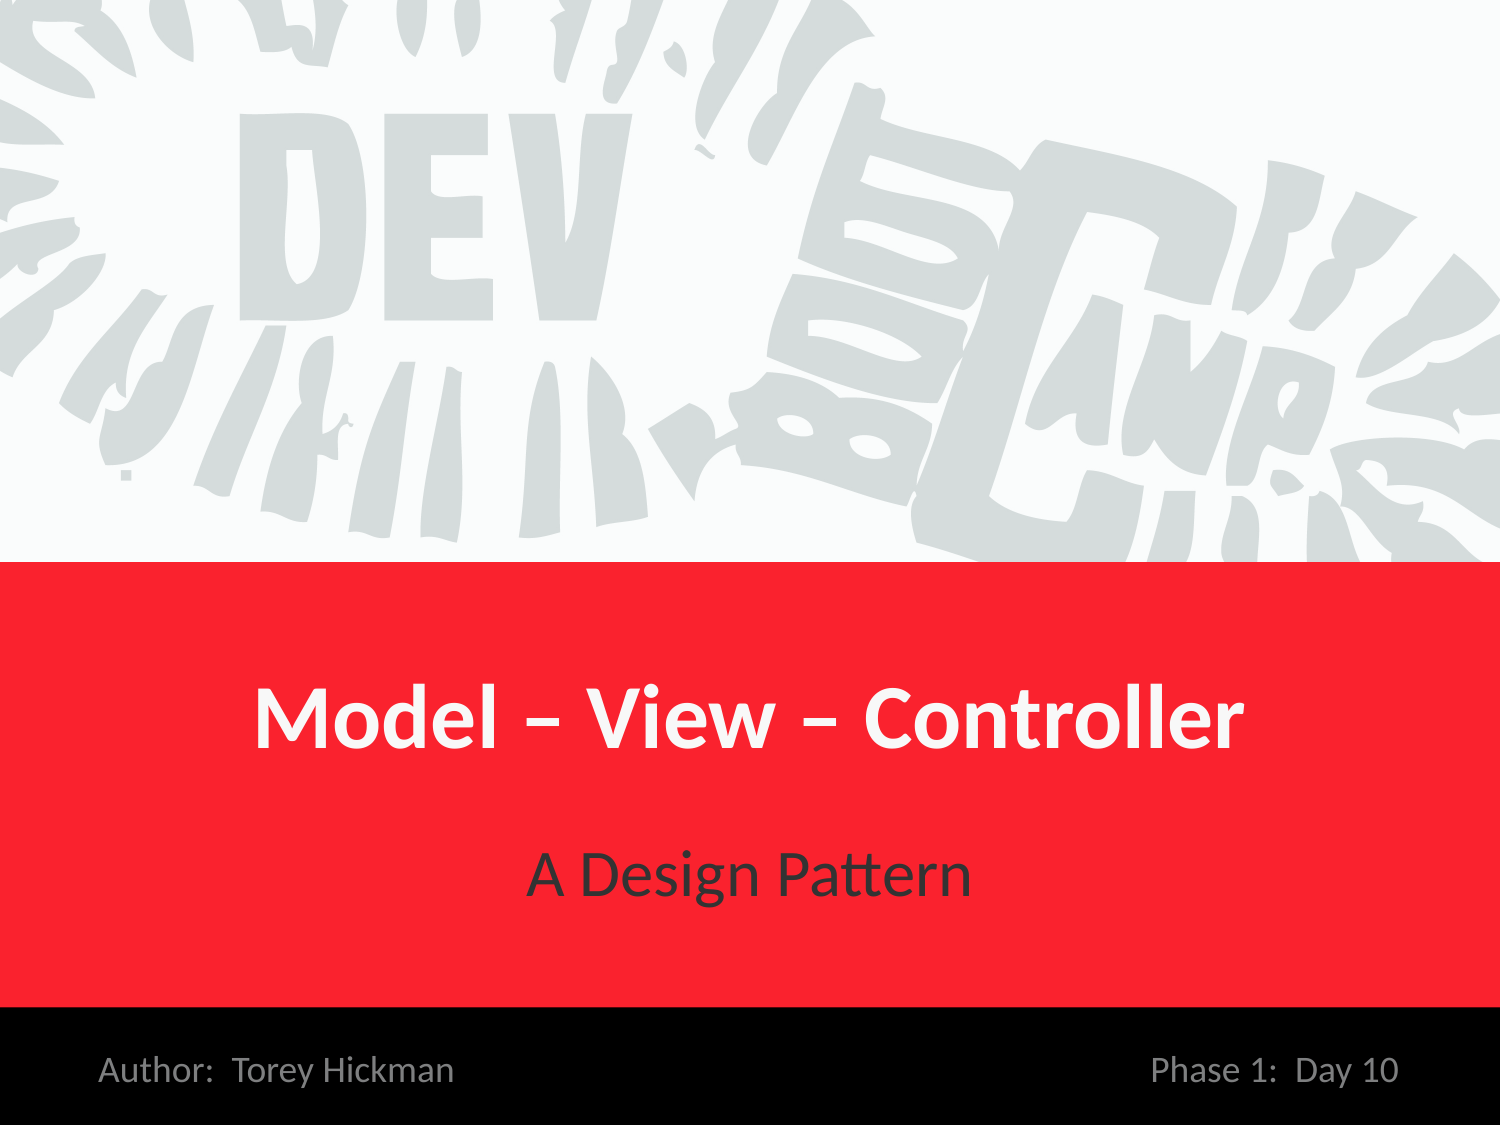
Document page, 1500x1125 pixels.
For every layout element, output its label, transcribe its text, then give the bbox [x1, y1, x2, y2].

title Model – View – Controller [112, 579, 1388, 845]
text_box Author: Torey Hickman [83, 1037, 556, 1098]
subtitle A Design Pattern [225, 822, 1275, 931]
text_box Phase 1: Day 10 [941, 1037, 1414, 1098]
picture [0, 0, 1500, 1125]
